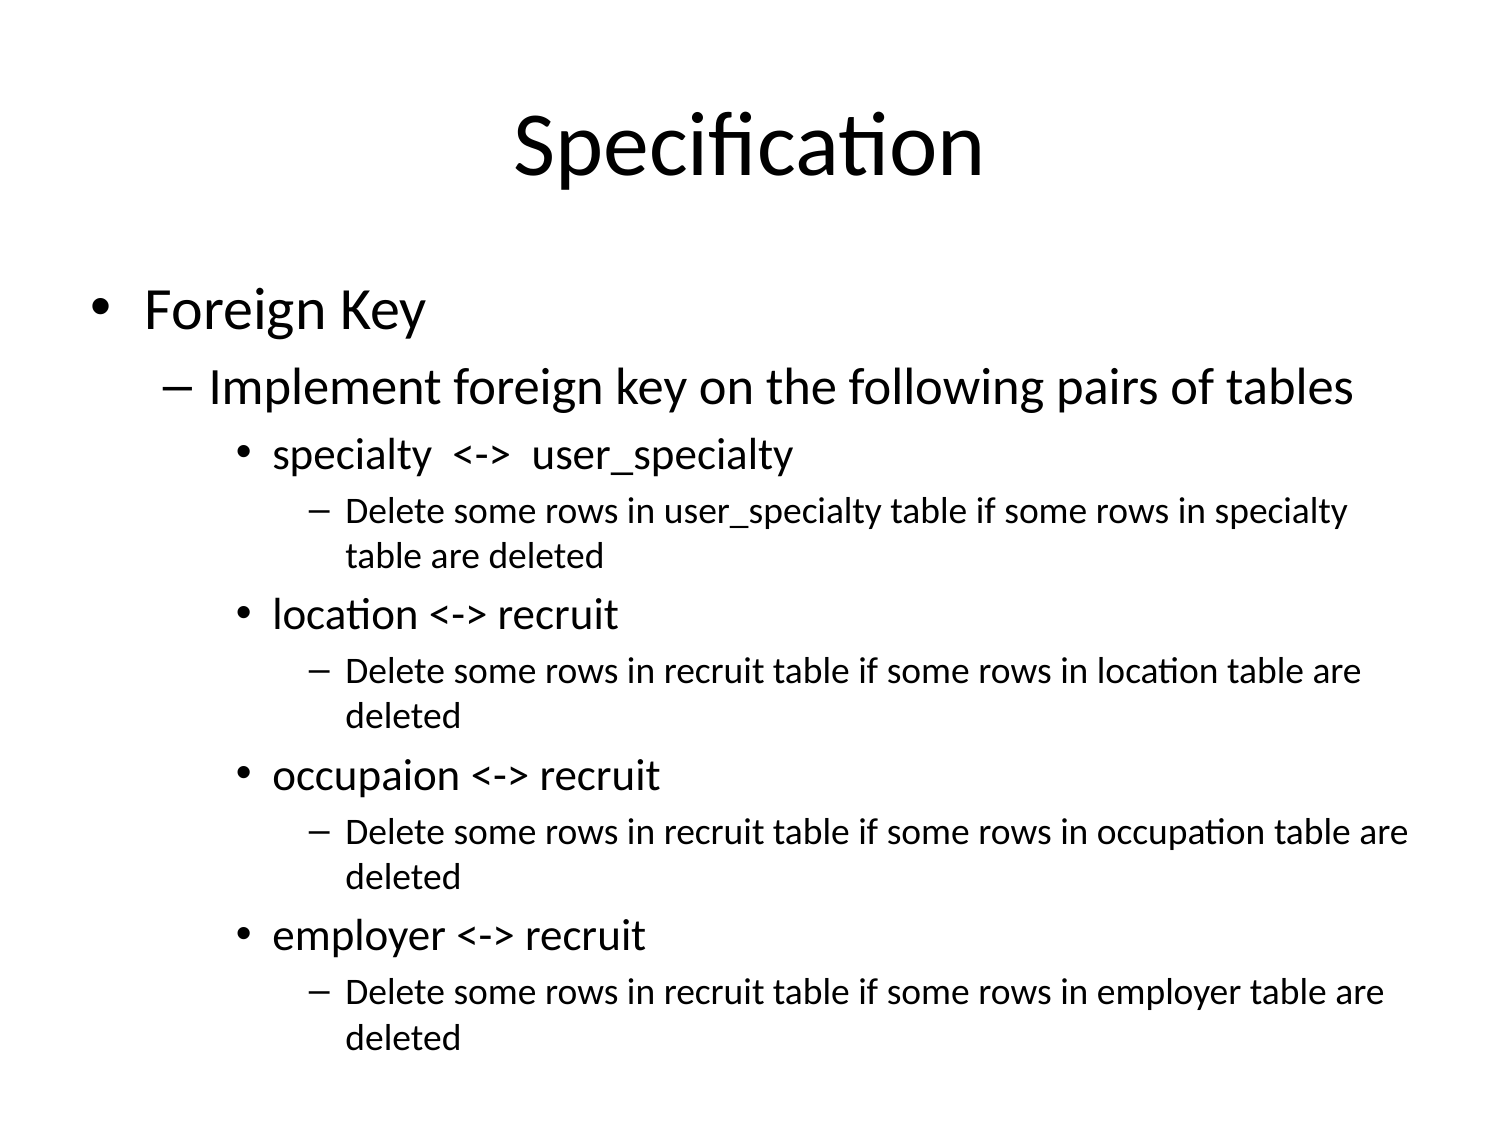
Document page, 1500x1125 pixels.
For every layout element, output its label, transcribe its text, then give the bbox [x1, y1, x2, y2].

title Specification [75, 45, 1425, 233]
list Foreign Key Implement foreign key on the following pairs of tables specialty <-> user_specialty Delete some rows in user_specialty table if some rows in specialty table are deleted location <-> recruit Delete some rows in recruit table if some rows in location table are deleted occupaion <-> recruit Delete some rows in recruit table if some rows in occupation table are deleted employer <-> recruit Delete some rows in recruit table if some rows in employer table are deleted [75, 262, 1425, 1071]
